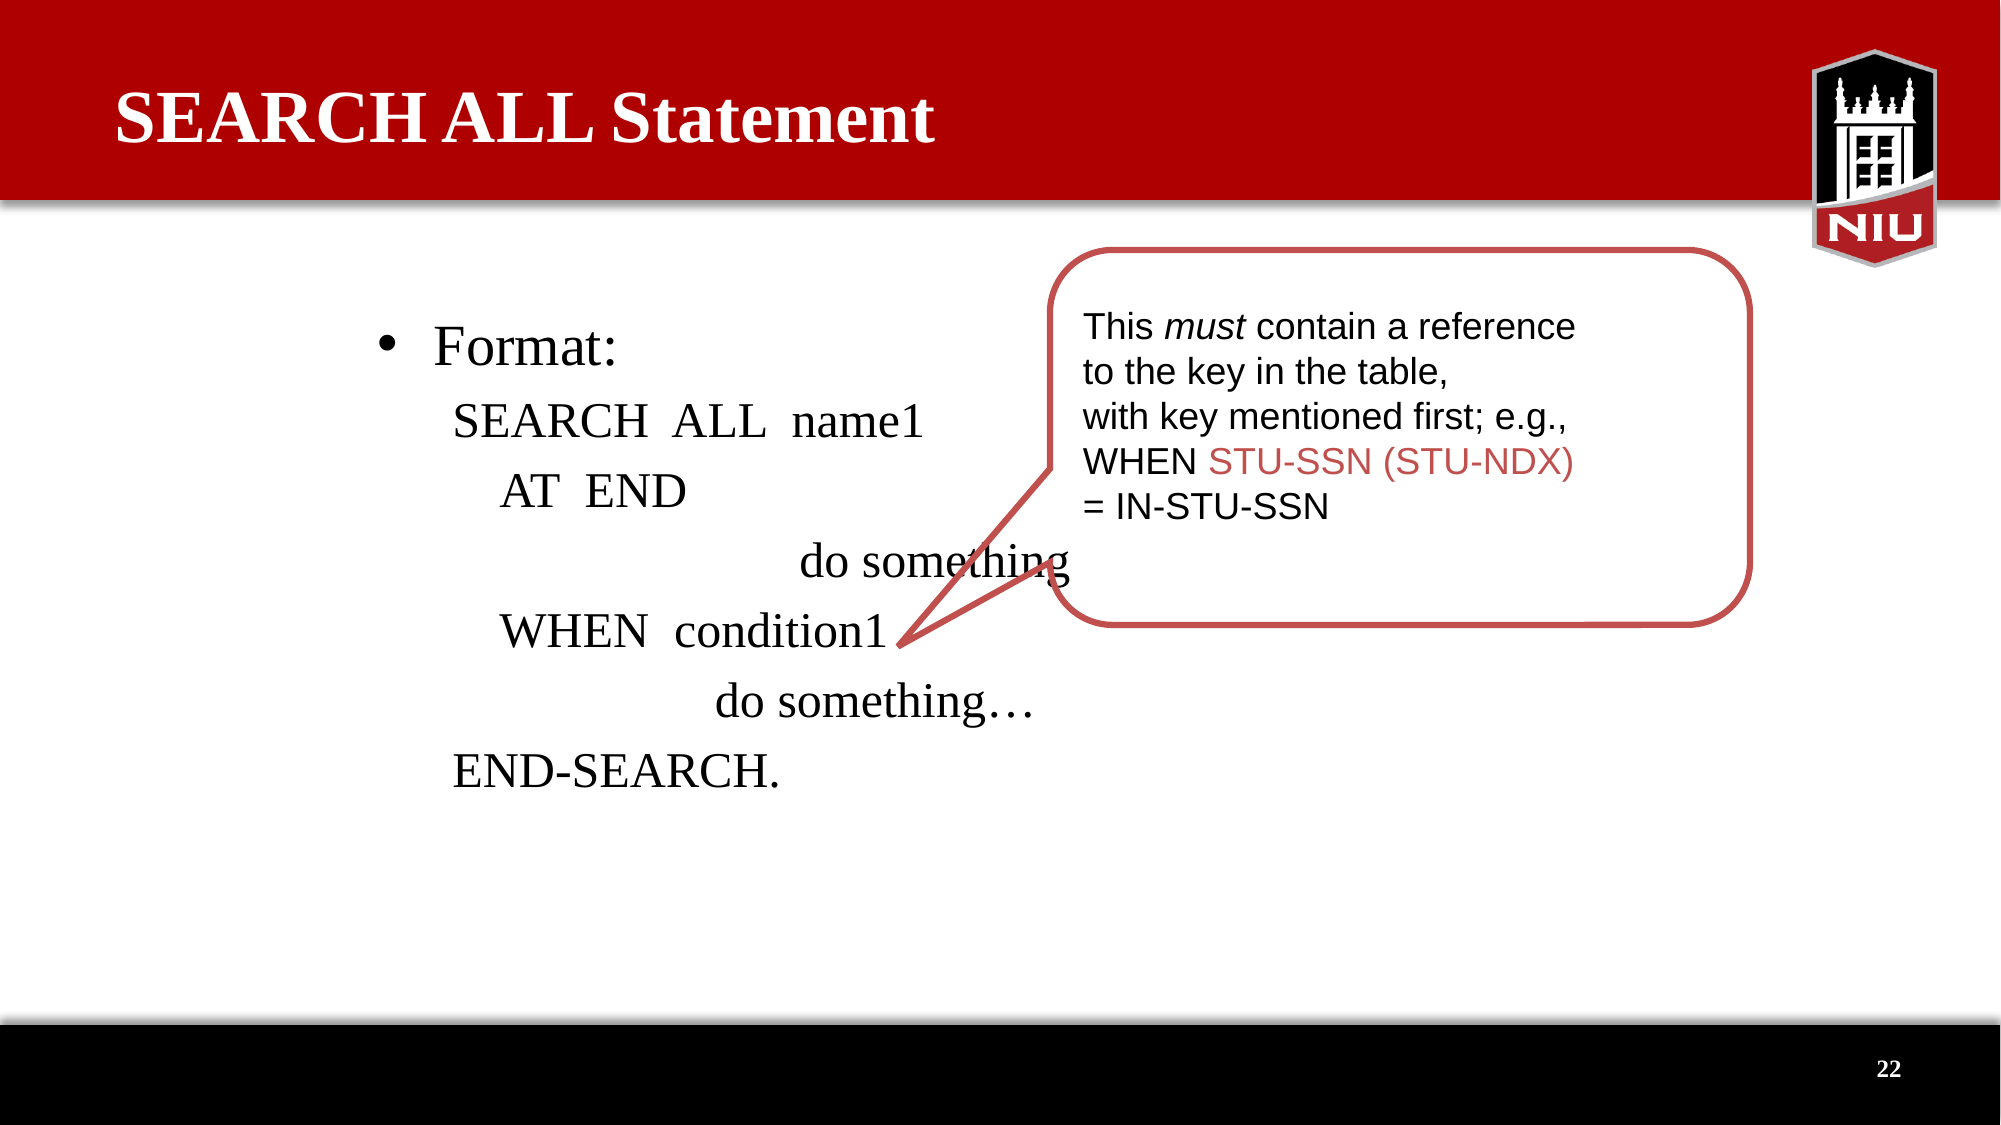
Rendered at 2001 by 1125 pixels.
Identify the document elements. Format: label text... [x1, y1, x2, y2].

slide_number 22 [1616, 1037, 1917, 1098]
picture [1812, 49, 1937, 268]
text_box This must contain a reference to the key in the table, with key mentioned first; e.g., WHEN STU-SSN (STU-NDX) = IN-STU-SSN [897, 249, 1750, 647]
list Format: SEARCH ALL name1 AT END do something WHEN condition1 do something… END-SEARCH. [362, 299, 1638, 975]
title SEARCH ALL Statement [99, 24, 1750, 200]
